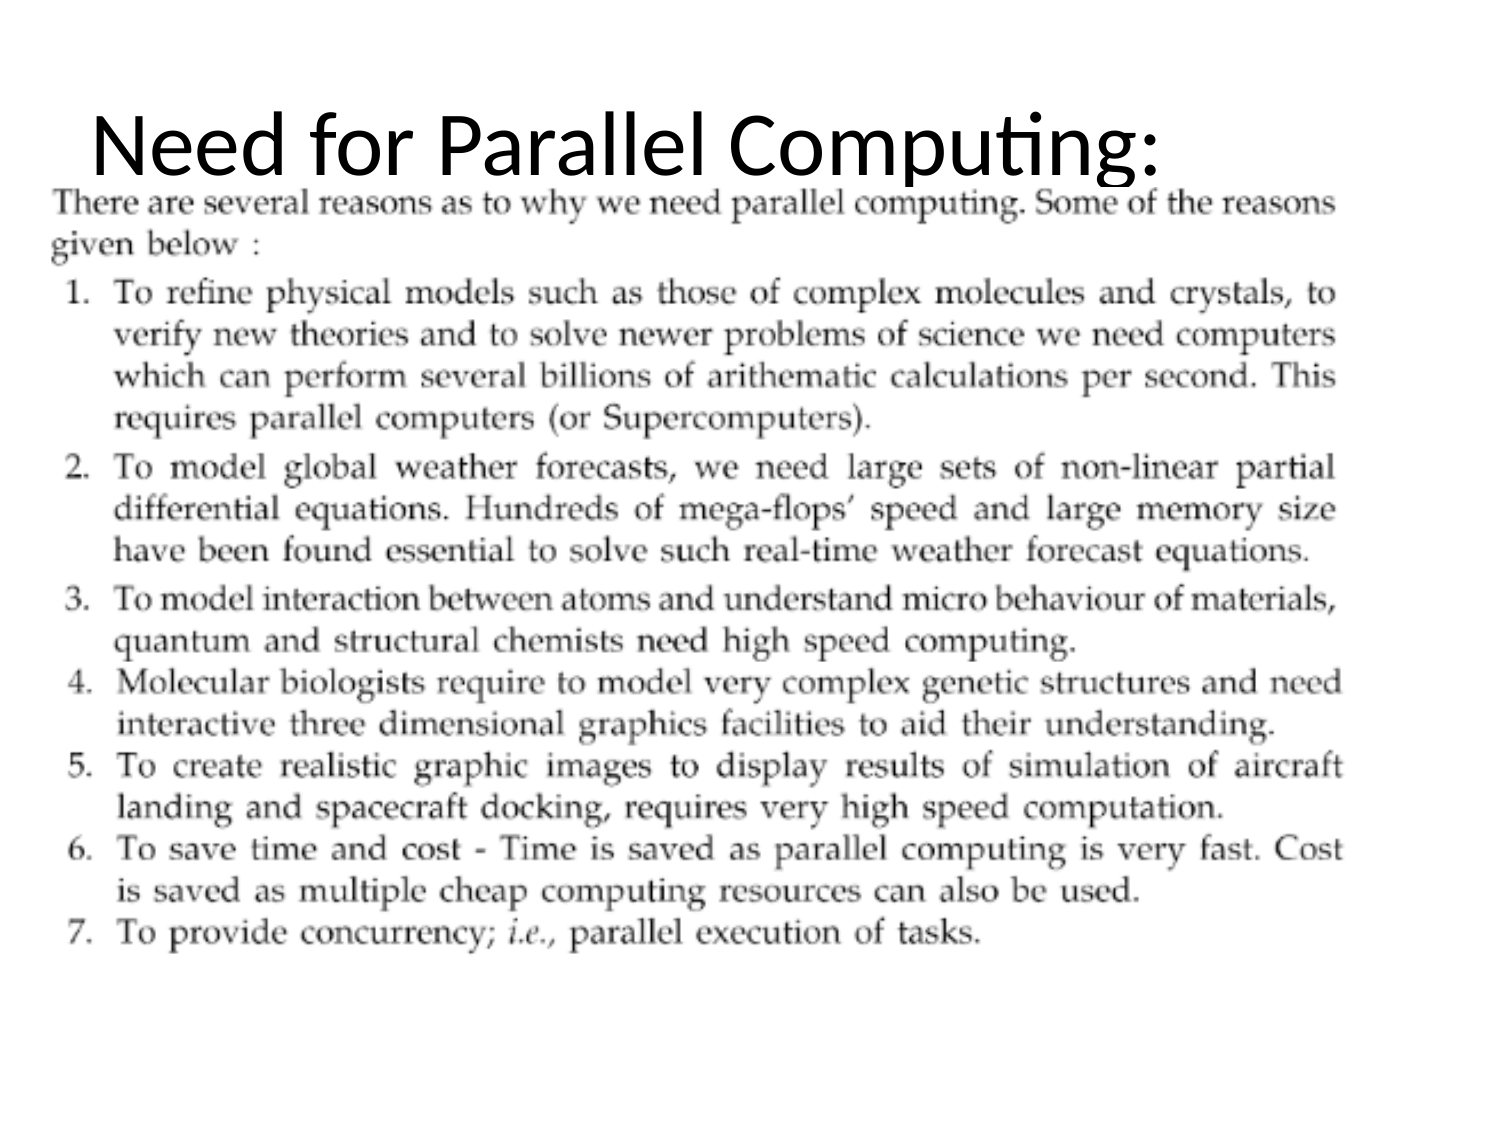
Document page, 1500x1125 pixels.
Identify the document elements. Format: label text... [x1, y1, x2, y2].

picture [62, 662, 1351, 976]
title Need for Parallel Computing: [75, 45, 1425, 233]
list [49, 187, 1363, 688]
